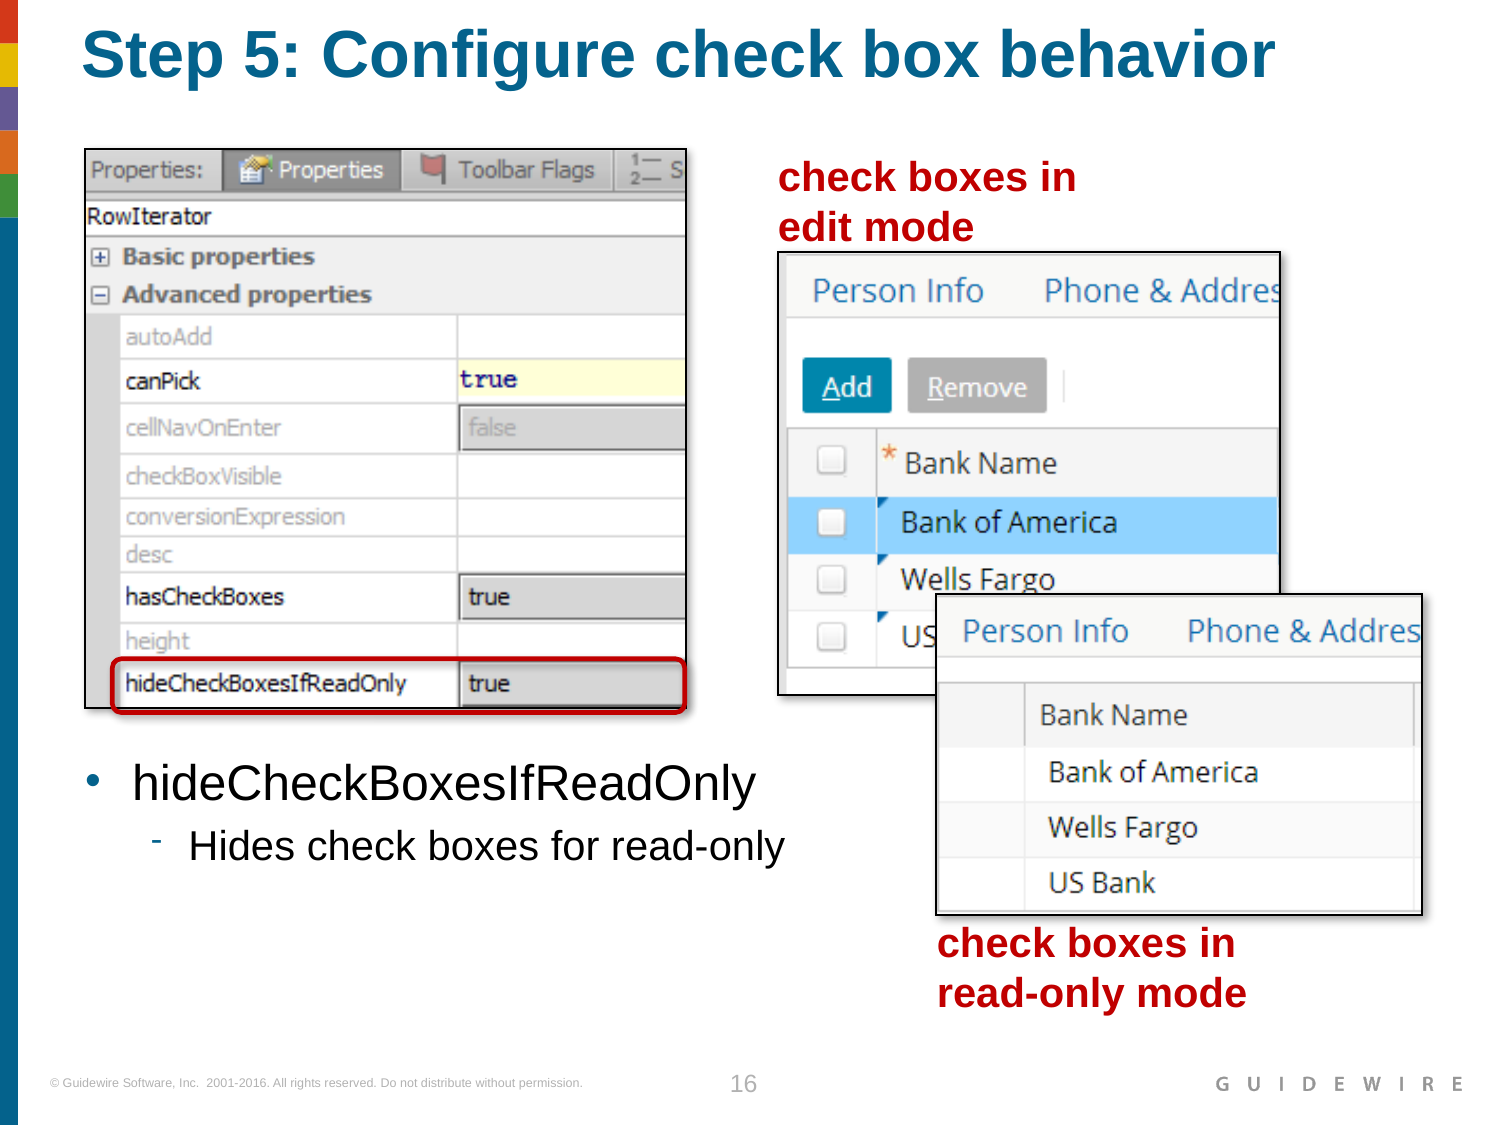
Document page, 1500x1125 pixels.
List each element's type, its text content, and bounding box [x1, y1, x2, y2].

picture [936, 594, 1422, 915]
text_box check boxes in read-only mode [936, 924, 1376, 1016]
picture [1215, 1073, 1480, 1096]
title Step 5: Configure check box behavior [81, 19, 1446, 142]
list hideCheckBoxesIfReadOnly Hides check boxes for read-only [85, 750, 1450, 1050]
text_box check boxes in edit mode [777, 149, 1217, 244]
picture [85, 149, 686, 708]
picture [778, 252, 1280, 694]
